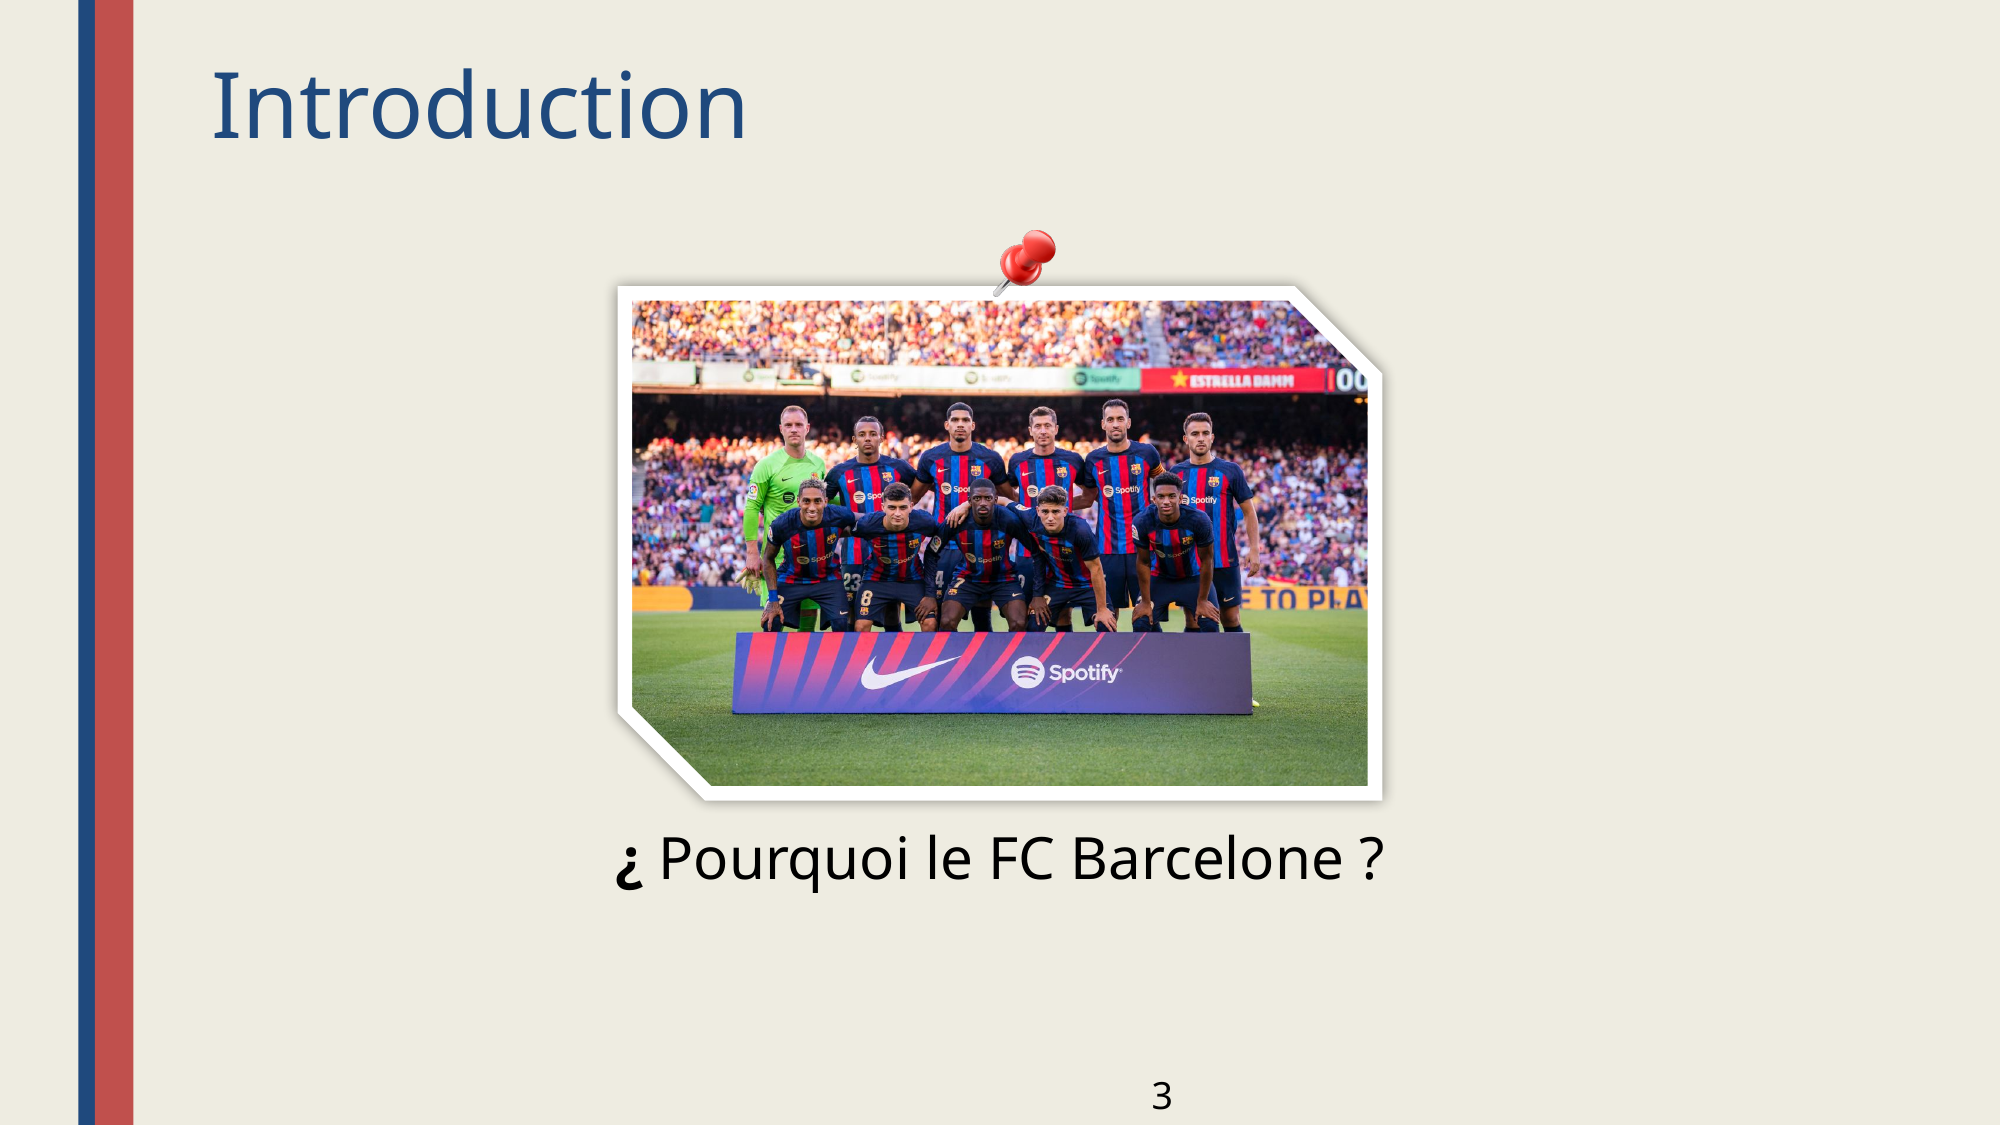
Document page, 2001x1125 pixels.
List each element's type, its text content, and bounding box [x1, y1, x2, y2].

text_box Introduction [196, 52, 1569, 310]
text_box [92, 0, 136, 1064]
text_box Jasiukiewicz Tymon 3 01/09/22 [0, 1064, 2000, 1125]
picture [624, 209, 1376, 794]
text_box ¿ Pourquoi le FC Barcelone ? [600, 813, 1400, 899]
